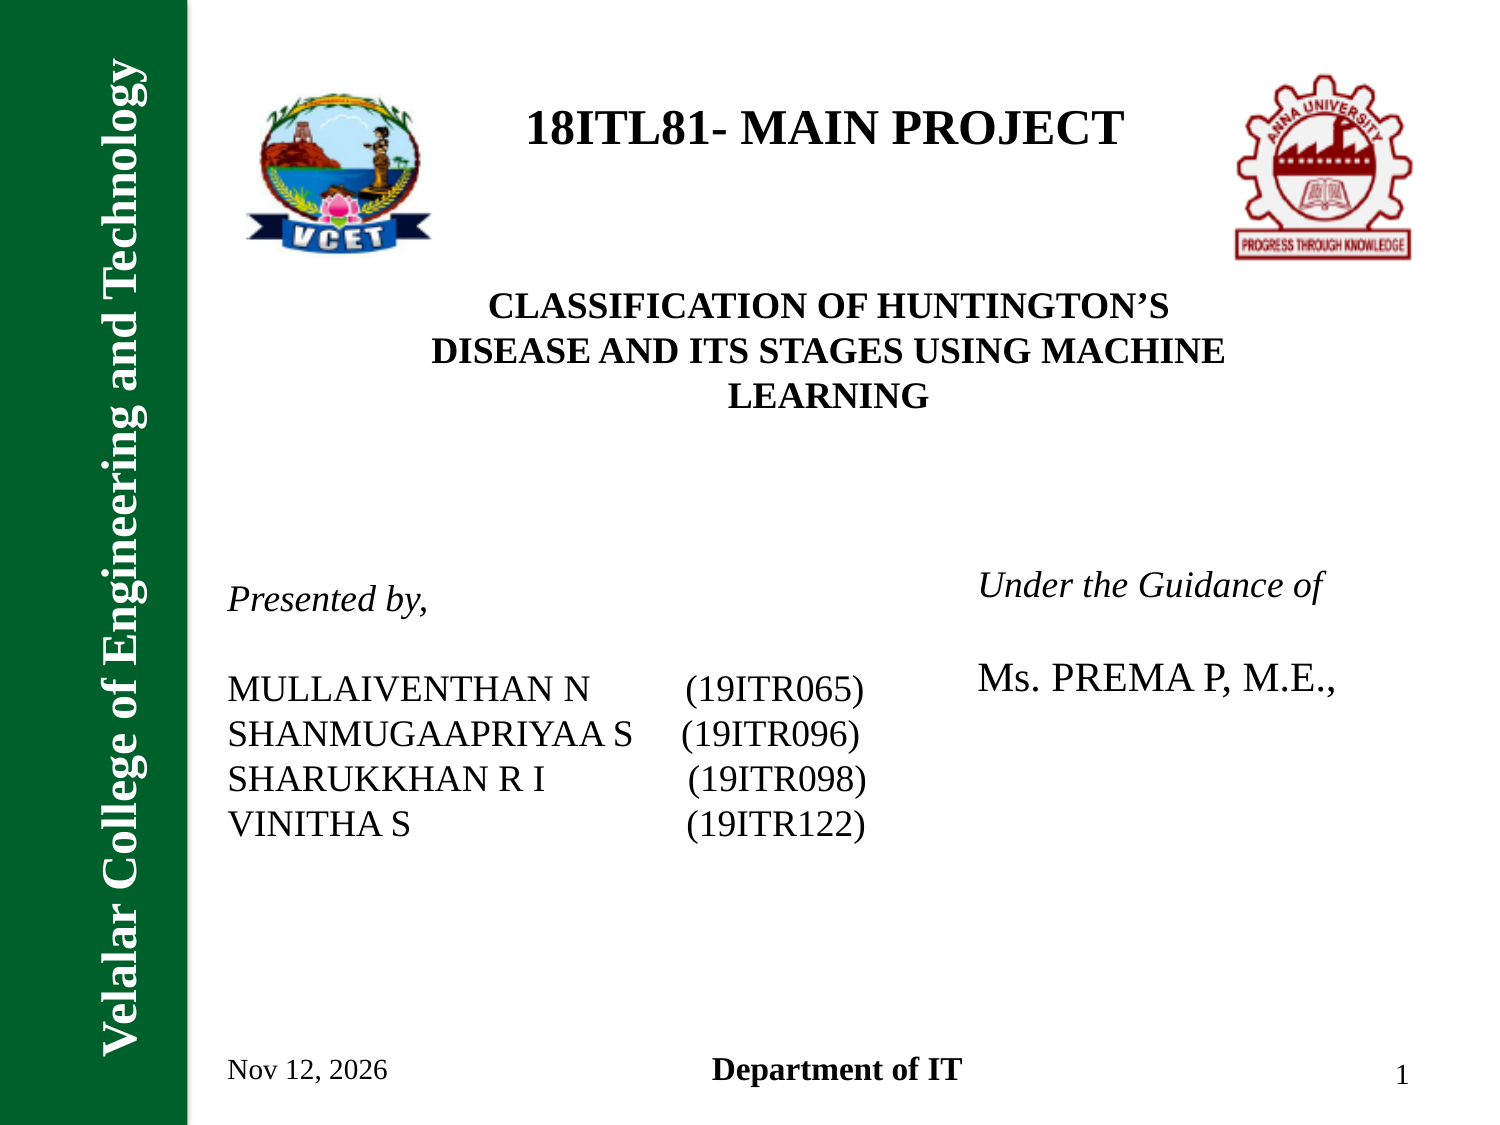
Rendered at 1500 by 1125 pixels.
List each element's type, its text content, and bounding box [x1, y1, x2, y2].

slide_number 22-Jan-23 [212, 1037, 563, 1098]
picture [237, 74, 451, 301]
picture [1199, 62, 1426, 288]
footer Department of IT [600, 1037, 1075, 1098]
slide_number 1 [1074, 1042, 1425, 1103]
text_box Velalar College of Engineering and Technology [0, 0, 188, 1125]
text_box 18ITL81- MAIN PROJECT [410, 48, 1239, 202]
text_box Under the Guidance of Ms. PREMA P, M.E., [960, 529, 1452, 821]
text_box CLASSIFICATION OF HUNTINGTON’S DISEASE AND ITS STAGES USING MACHINE LEARNING [406, 245, 1252, 452]
text_box Presented by, MULLAIVENTHAN N (19ITR065) SHANMUGAAPRIYAA S (19ITR096) SHARUKKHAN R I (19ITR098) VINITHA S (19ITR122) [210, 498, 940, 965]
